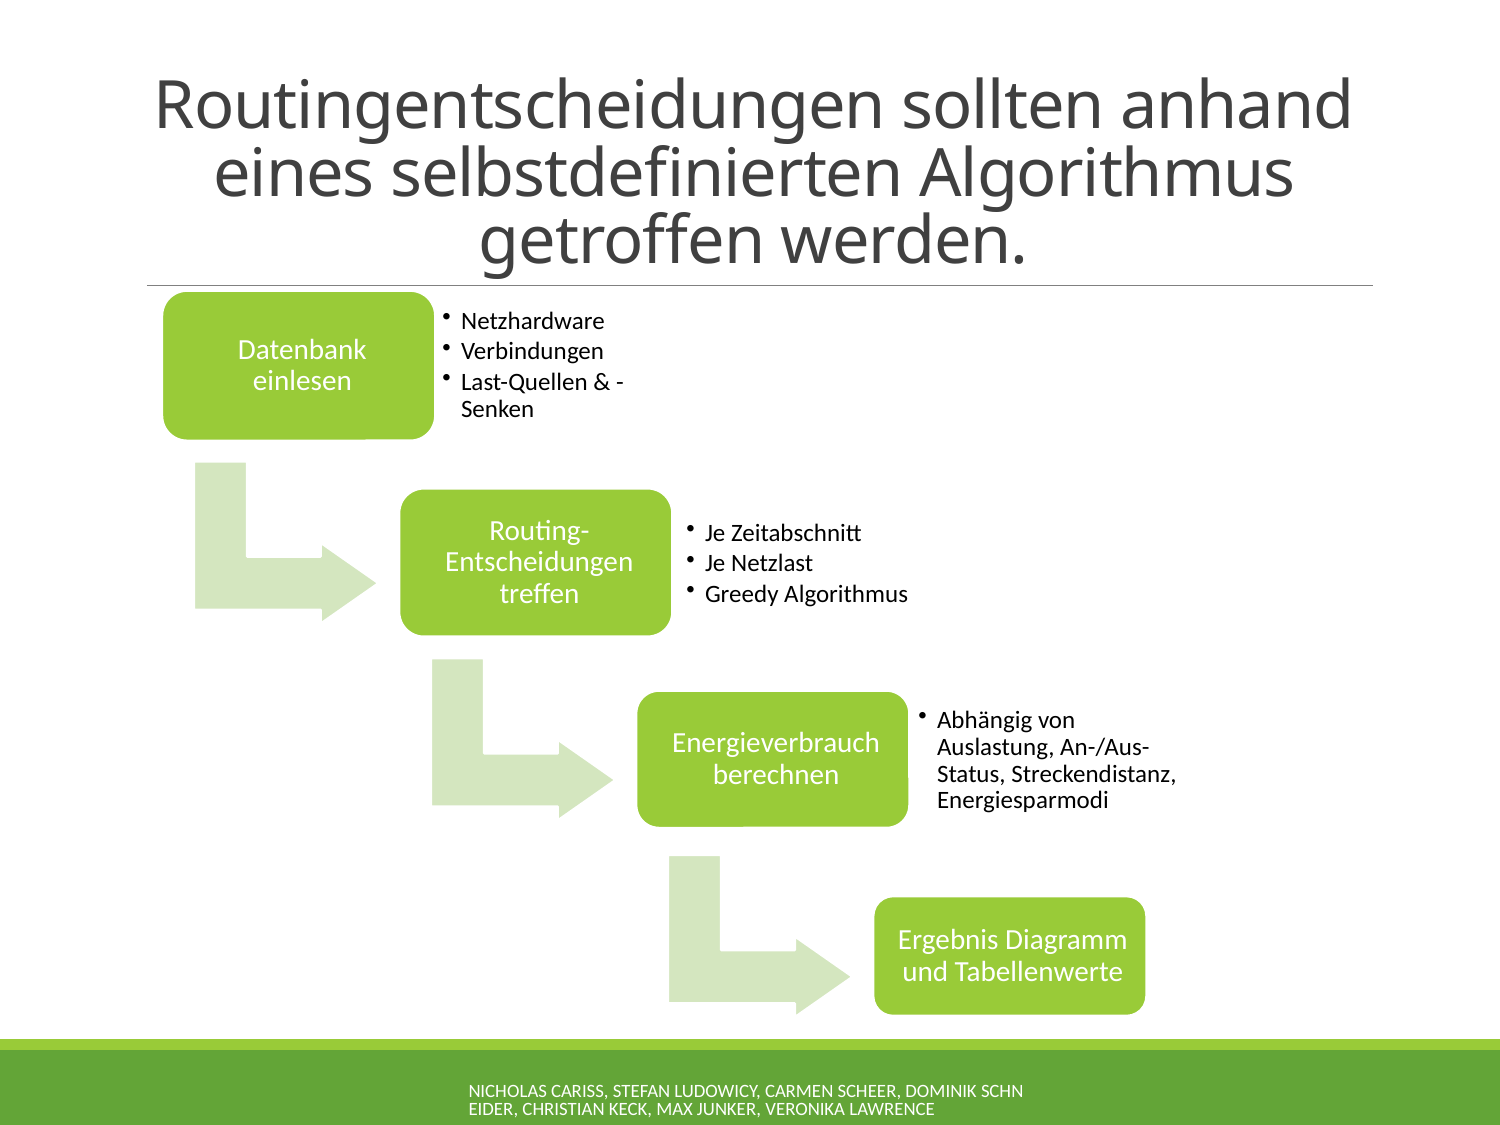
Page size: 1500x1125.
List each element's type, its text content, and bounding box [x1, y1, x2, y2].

footer Nicholas Cariss, Stefan Ludowicy, Carmen Scheer, Dominik Schneider, Christian Keck, Max Junker, Veronika Lawrence [453, 1059, 1047, 1120]
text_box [134, 284, 1373, 1038]
title Routingentscheidungen sollten anhand eines selbstdefinierten Algorithmus getroffen werden. [135, 47, 1373, 283]
